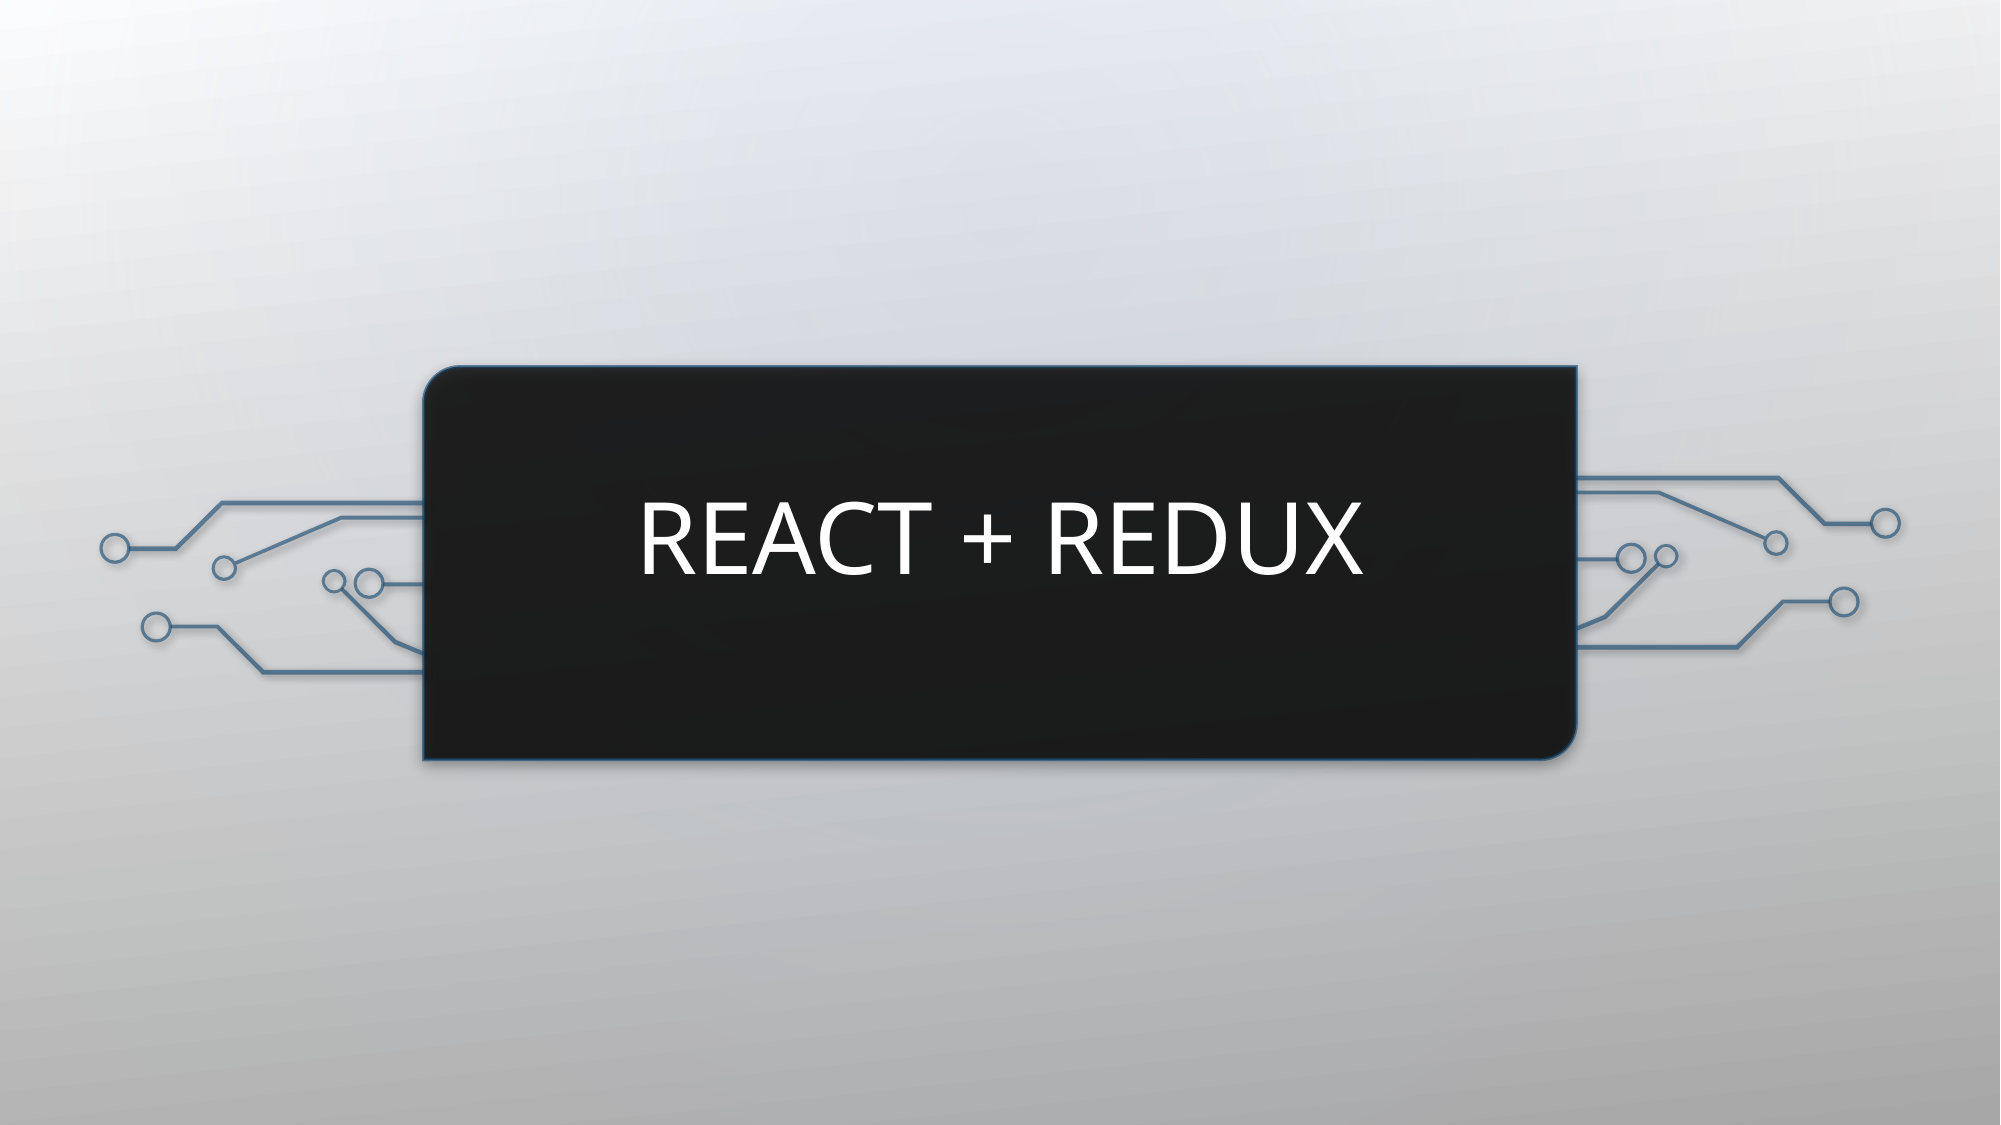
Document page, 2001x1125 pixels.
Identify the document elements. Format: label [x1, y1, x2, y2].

text_box [0, 0, 2000, 1125]
text_box [99, 475, 1902, 675]
